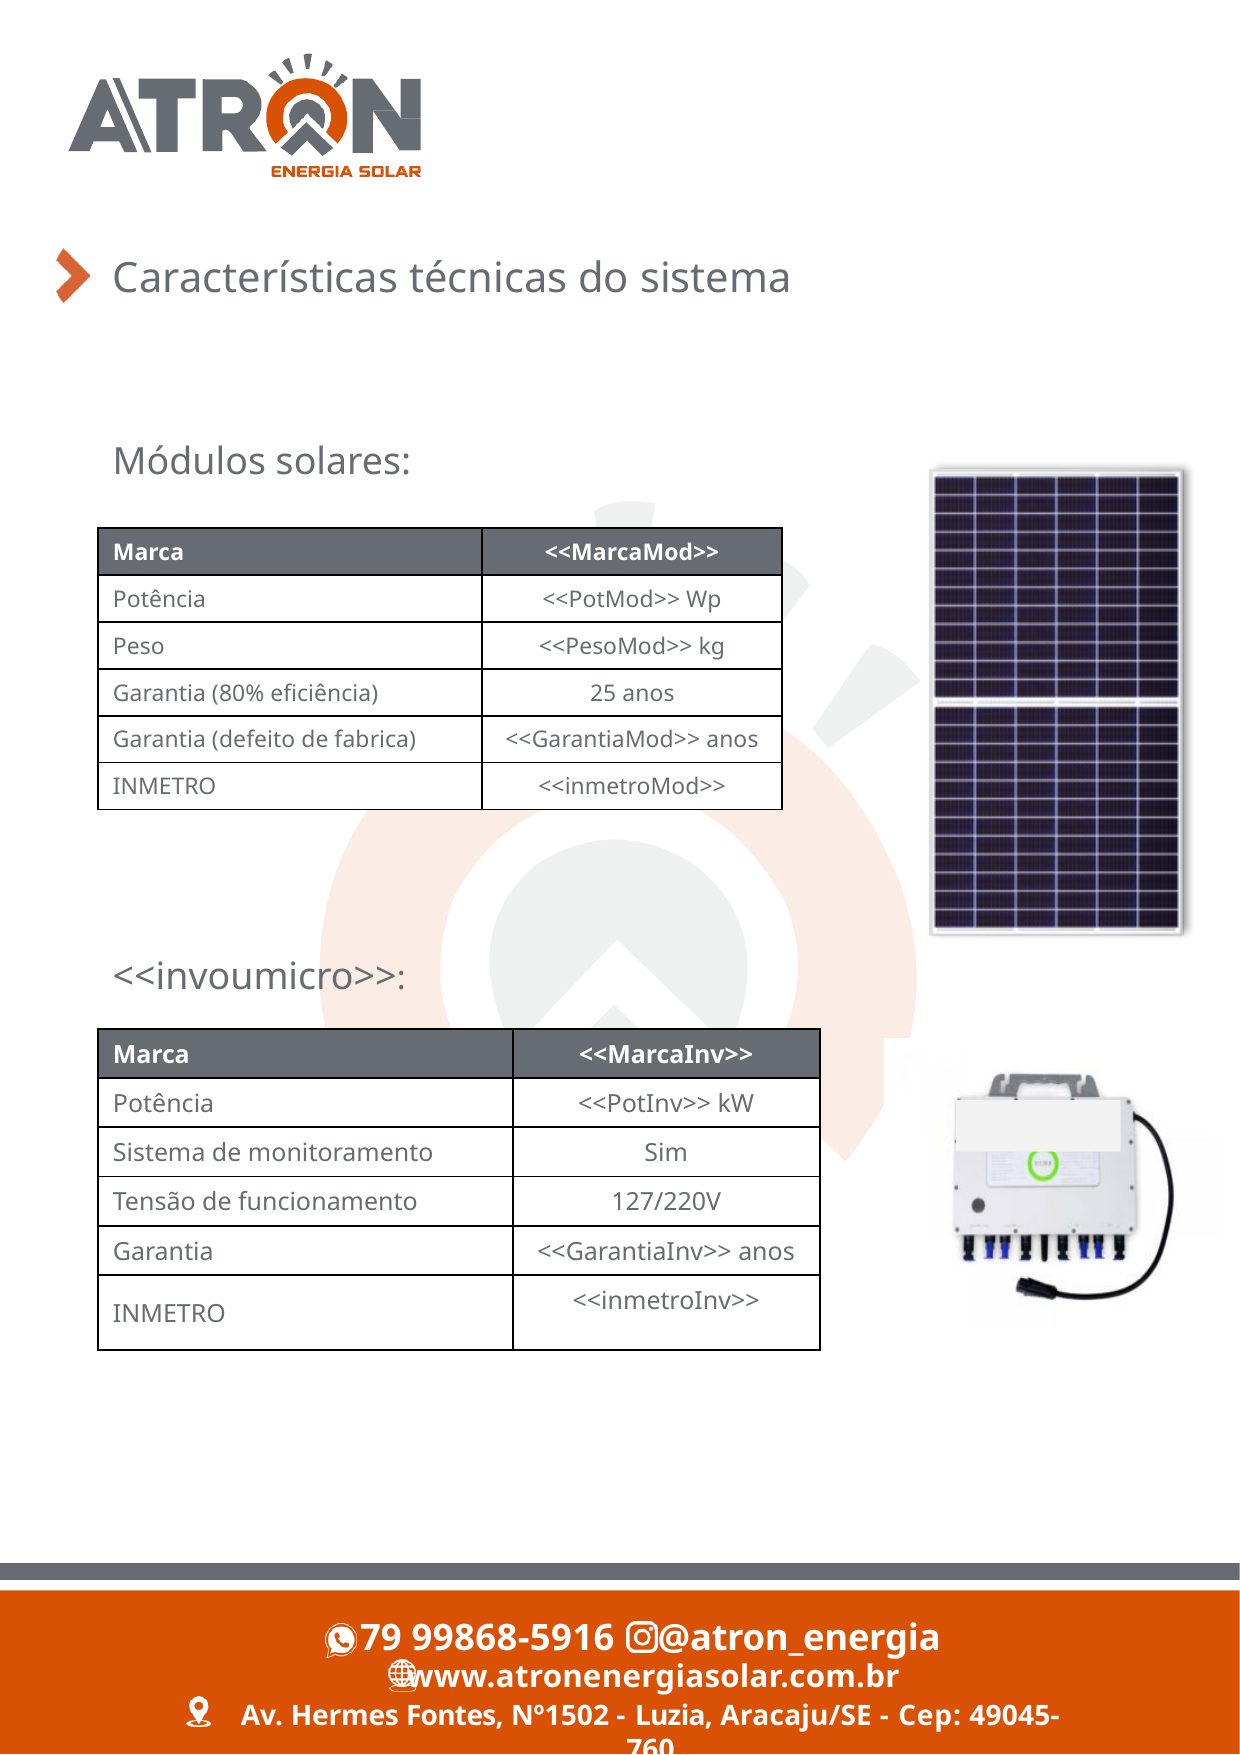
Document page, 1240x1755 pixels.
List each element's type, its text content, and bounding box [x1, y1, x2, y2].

table_header <<MarcaInv>> [514, 1030, 819, 1077]
table_cell Peso [99, 623, 481, 668]
text_box 79 99868-5916 @atron_energia www.atronenergiasolar.com.br Av. Hermes Fontes, Nº1502 - Luzia, Aracaju/SE - Cep: 49045-760 [218, 1613, 1085, 1755]
table_cell <<inmetroMod>> [483, 763, 781, 809]
table_cell Tensão de funcionamento [99, 1177, 512, 1225]
table_cell Garantia [99, 1227, 512, 1274]
text_box Módulos solares: [97, 429, 563, 490]
table_cell <<GarantiaInv>> anos [514, 1227, 819, 1274]
table_header <<MarcaMod>> [483, 529, 781, 574]
table_cell <<PotInv>> kW [514, 1079, 819, 1126]
picture [289, 99, 325, 129]
table_cell Garantia (80% eficiência) [99, 670, 481, 715]
text_box Características técnicas do sistema [97, 243, 1058, 308]
picture [856, 469, 1240, 939]
table_cell Garantia (defeito de fabrica) [99, 717, 481, 762]
table_cell <<PotMod>> Wp [483, 576, 781, 621]
picture [856, 1014, 1221, 1328]
table_cell Sim [514, 1128, 819, 1176]
picture [56, 248, 99, 303]
picture [185, 1695, 211, 1728]
table_cell INMETRO [99, 1276, 512, 1349]
table_cell Potência [99, 1079, 512, 1126]
text_box [0, 1563, 1240, 1580]
table_cell <<PesoMod>> kg [483, 623, 781, 668]
text_box <<invoumicro>>: [97, 944, 563, 1005]
table_cell INMETRO [99, 763, 481, 809]
table_cell 25 anos [483, 670, 781, 715]
table_cell Potência [99, 576, 481, 621]
table_cell <<GarantiaMod>> anos [483, 717, 781, 762]
table_cell 127/220V [514, 1177, 819, 1225]
table_cell <<inmetroInv>> [514, 1276, 819, 1349]
table_header Marca [99, 529, 481, 574]
table_header Marca [99, 1030, 512, 1077]
table_cell Sistema de monitoramento [99, 1128, 512, 1176]
picture [321, 60, 348, 88]
